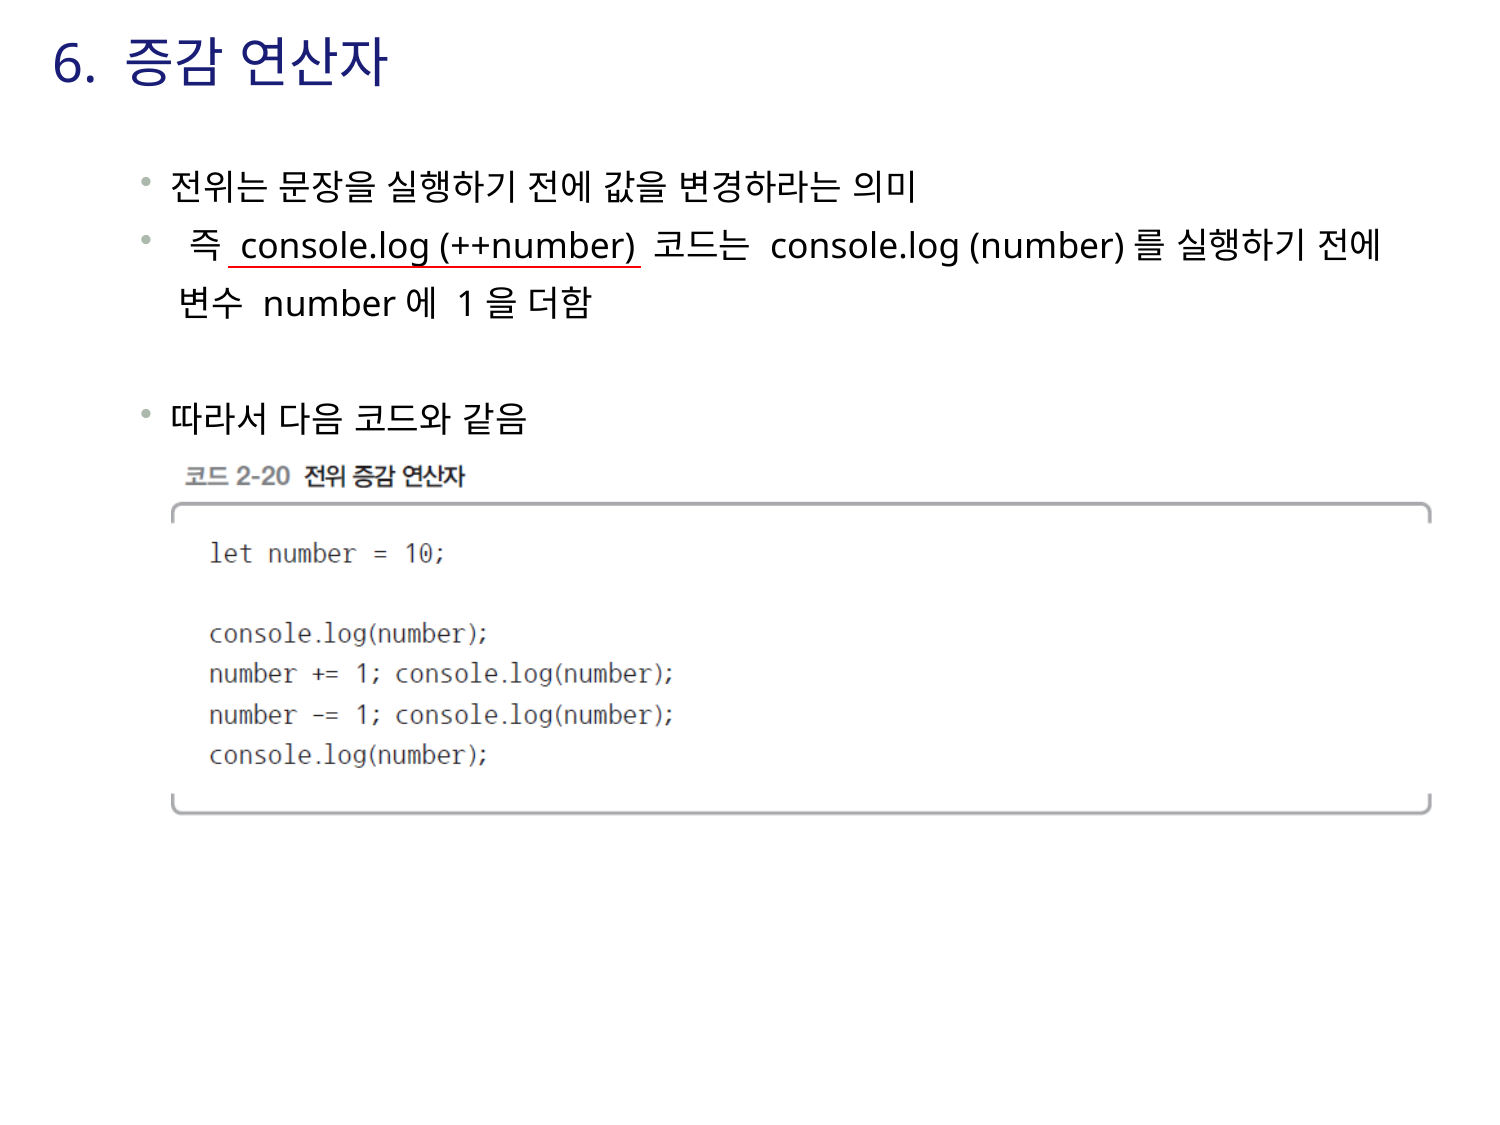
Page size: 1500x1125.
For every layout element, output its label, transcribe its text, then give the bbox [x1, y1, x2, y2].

title 6. 증감 연산자 [37, 13, 1278, 109]
list 전위는 문장을 실행하기 전에 값을 변경하라는 의미 즉 console.log (++number) 코드는 console.log (number)를 실행하기 전에 변수 number에 1을 더함 따라서 다음 코드와 같음 [37, 152, 1463, 1091]
picture [170, 462, 1433, 818]
